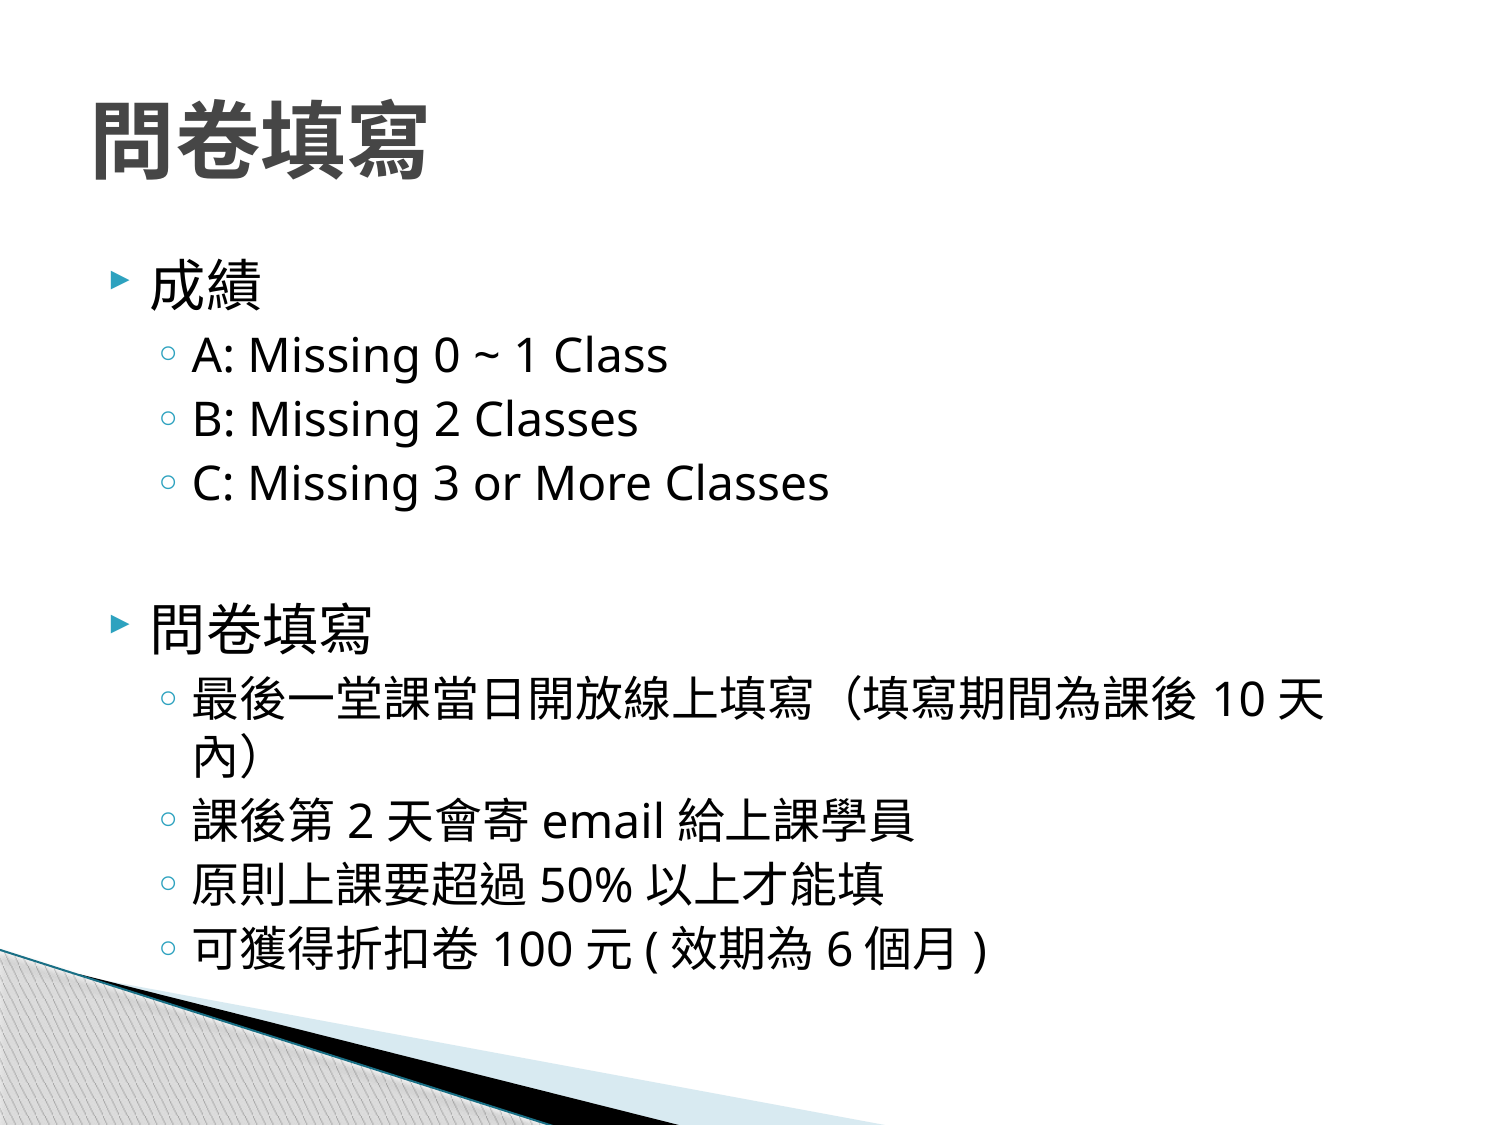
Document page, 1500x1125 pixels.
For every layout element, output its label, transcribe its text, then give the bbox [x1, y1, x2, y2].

list 成績 A: Missing 0 ~ 1 Class B: Missing 2 Classes C: Missing 3 or More Classes 問卷填寫 最後一堂課當日開放線上填寫（填寫期間為課後10天內） 課後第2天會寄email給上課學員 原則上課要超過50%以上才能填 可獲得折扣卷100元(效期為6個月) [75, 243, 1425, 986]
title 問卷填寫 [75, 45, 1425, 233]
